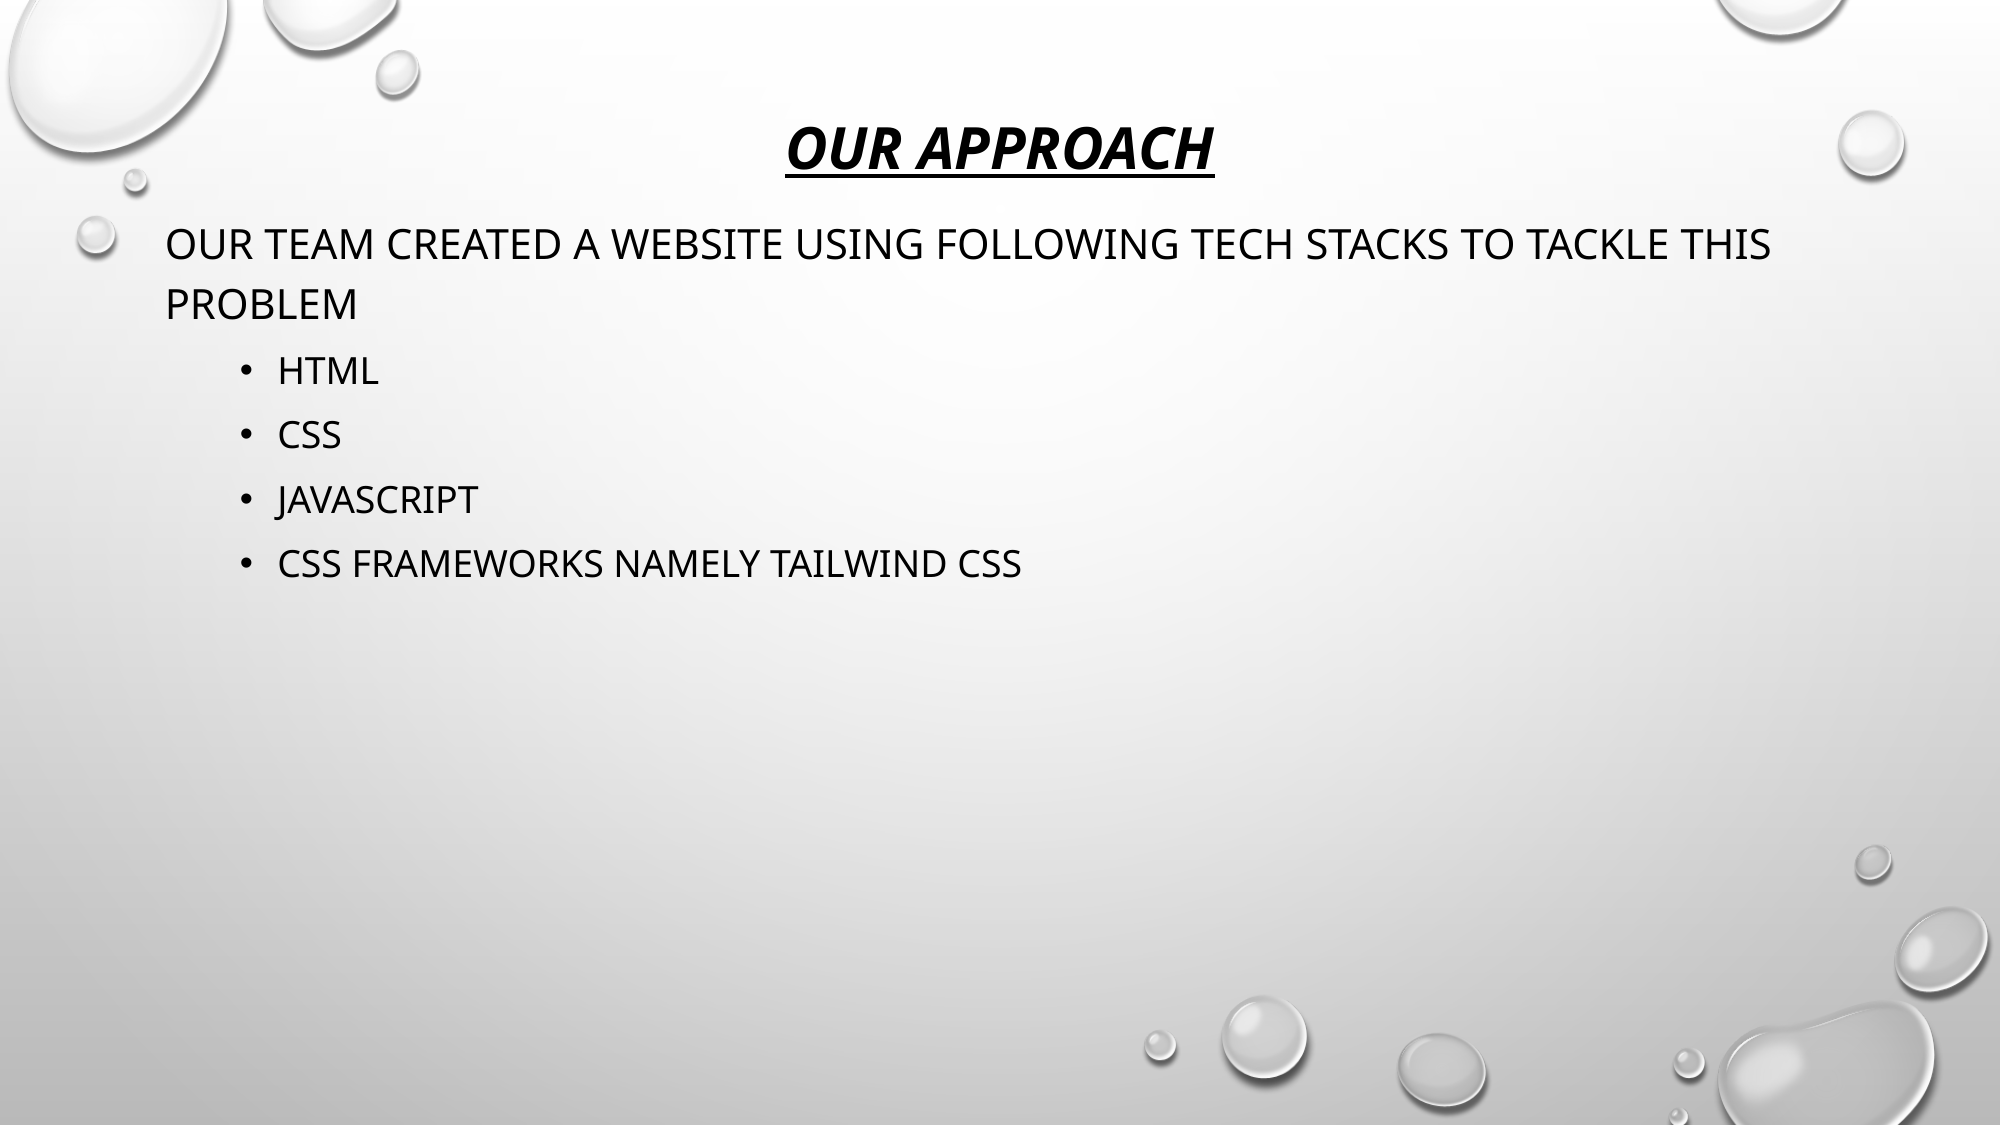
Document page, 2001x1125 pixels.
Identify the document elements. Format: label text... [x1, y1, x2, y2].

picture [0, 0, 2000, 1125]
list OUR team created a website using following tech stacks to tackle this problem html Css Javascript Css frameworks namely tailwind css [149, 200, 1850, 950]
title Our Approach [149, 101, 1851, 200]
